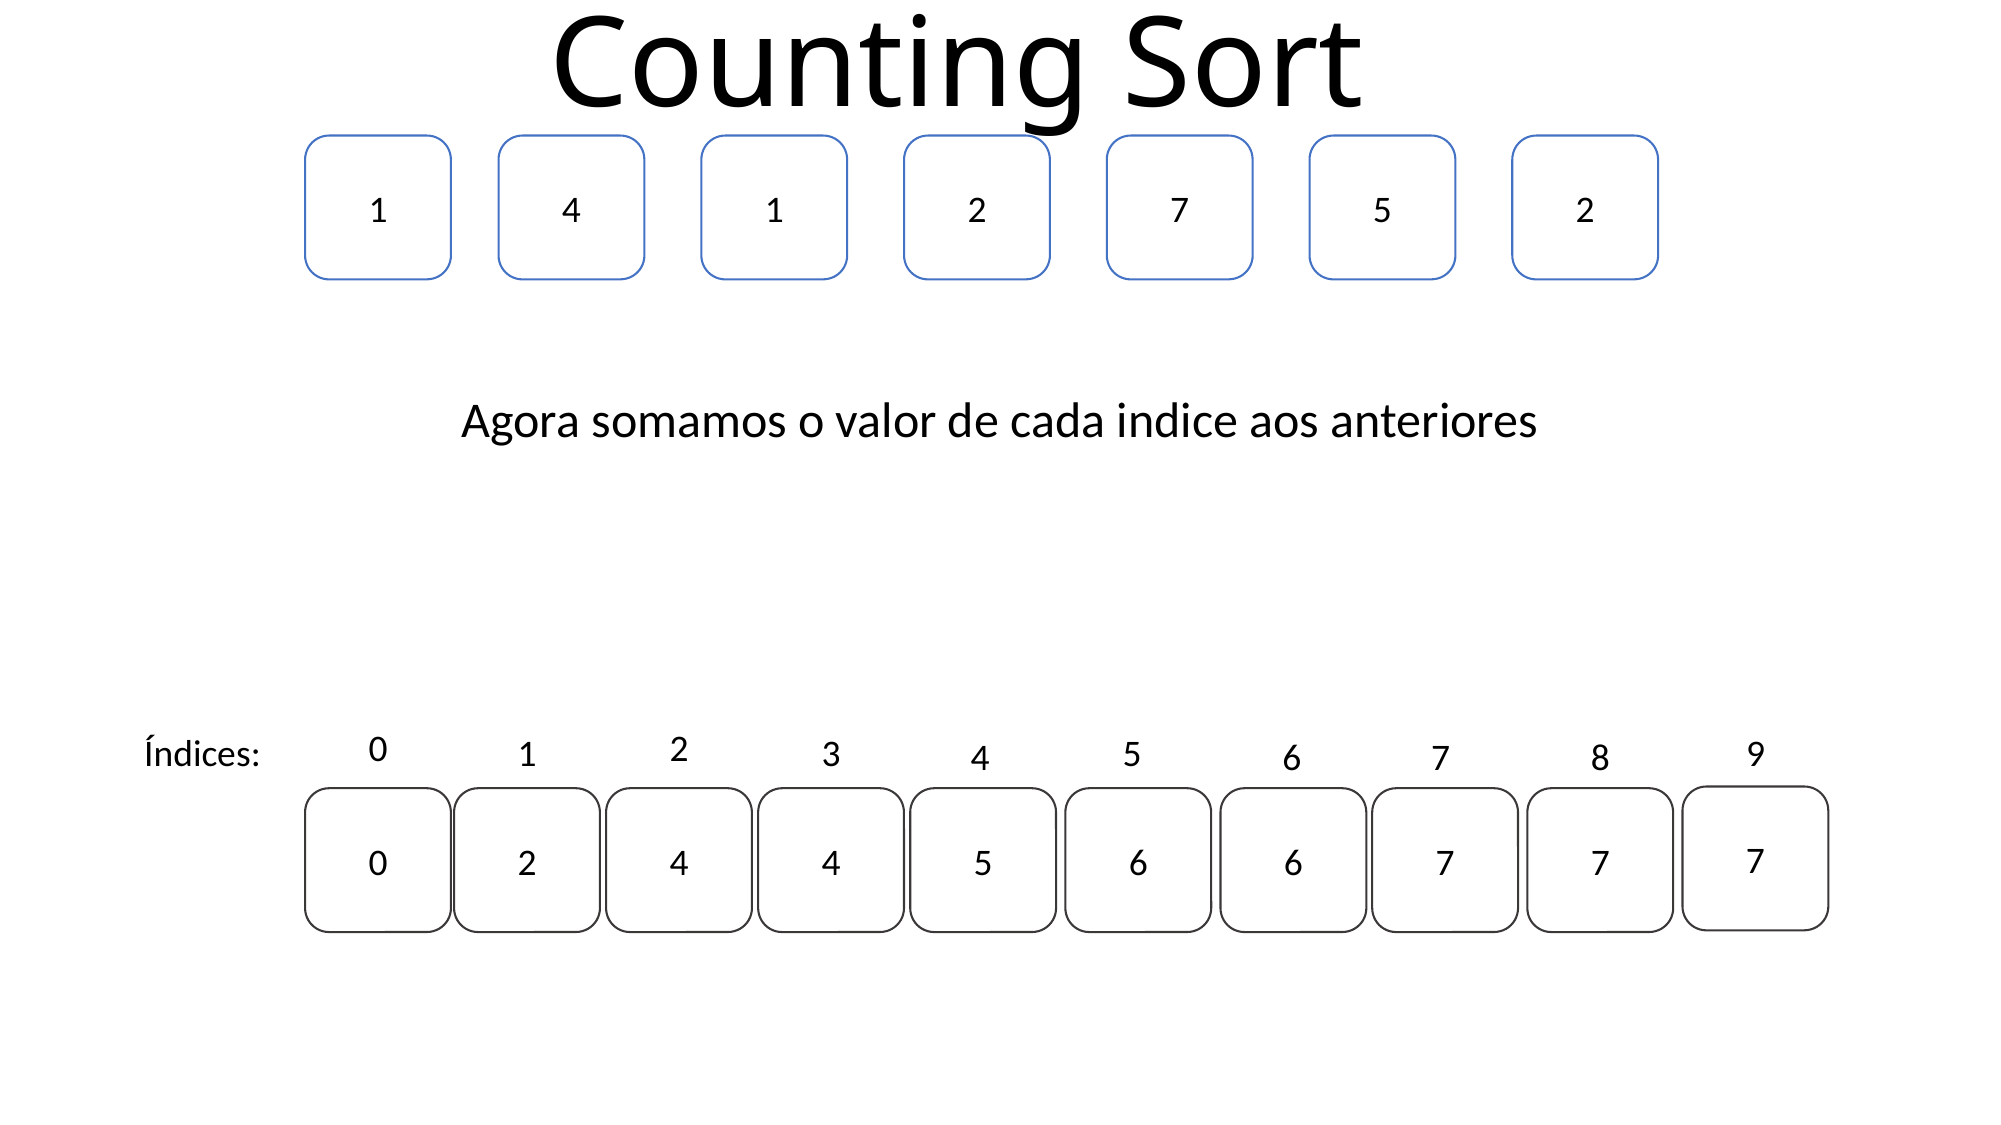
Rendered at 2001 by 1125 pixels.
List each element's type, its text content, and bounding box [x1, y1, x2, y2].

text_box 7 [1681, 785, 1830, 932]
text_box 5 [1090, 721, 1175, 782]
text_box 3 [789, 721, 874, 782]
title Counting Sort [207, 0, 1708, 142]
text_box 7 [1398, 725, 1483, 786]
text_box 2 [453, 787, 601, 934]
text_box Índices: [129, 721, 303, 781]
text_box 4 [757, 787, 906, 934]
text_box 7 [1371, 787, 1520, 934]
text_box 0 [335, 717, 421, 777]
text_box 0 [304, 787, 452, 934]
text_box 6 [1219, 787, 1368, 934]
text_box 7 [1526, 787, 1675, 934]
text_box 9 [1713, 721, 1798, 781]
text_box 1 [700, 134, 849, 281]
text_box 7 [1105, 134, 1254, 281]
text_box 2 [636, 717, 722, 777]
text_box Agora somamos o valor de cada indice aos anteriores [363, 387, 1637, 512]
text_box 4 [497, 134, 646, 281]
text_box 1 [304, 134, 452, 281]
text_box 2 [1511, 134, 1660, 281]
text_box 4 [938, 725, 1023, 786]
text_box 5 [909, 787, 1058, 934]
text_box 4 [605, 787, 753, 934]
text_box 8 [1558, 725, 1643, 786]
text_box 5 [1308, 134, 1457, 281]
text_box 1 [484, 721, 570, 781]
text_box 2 [903, 134, 1051, 281]
text_box 6 [1064, 787, 1213, 934]
text_box 6 [1249, 725, 1334, 786]
